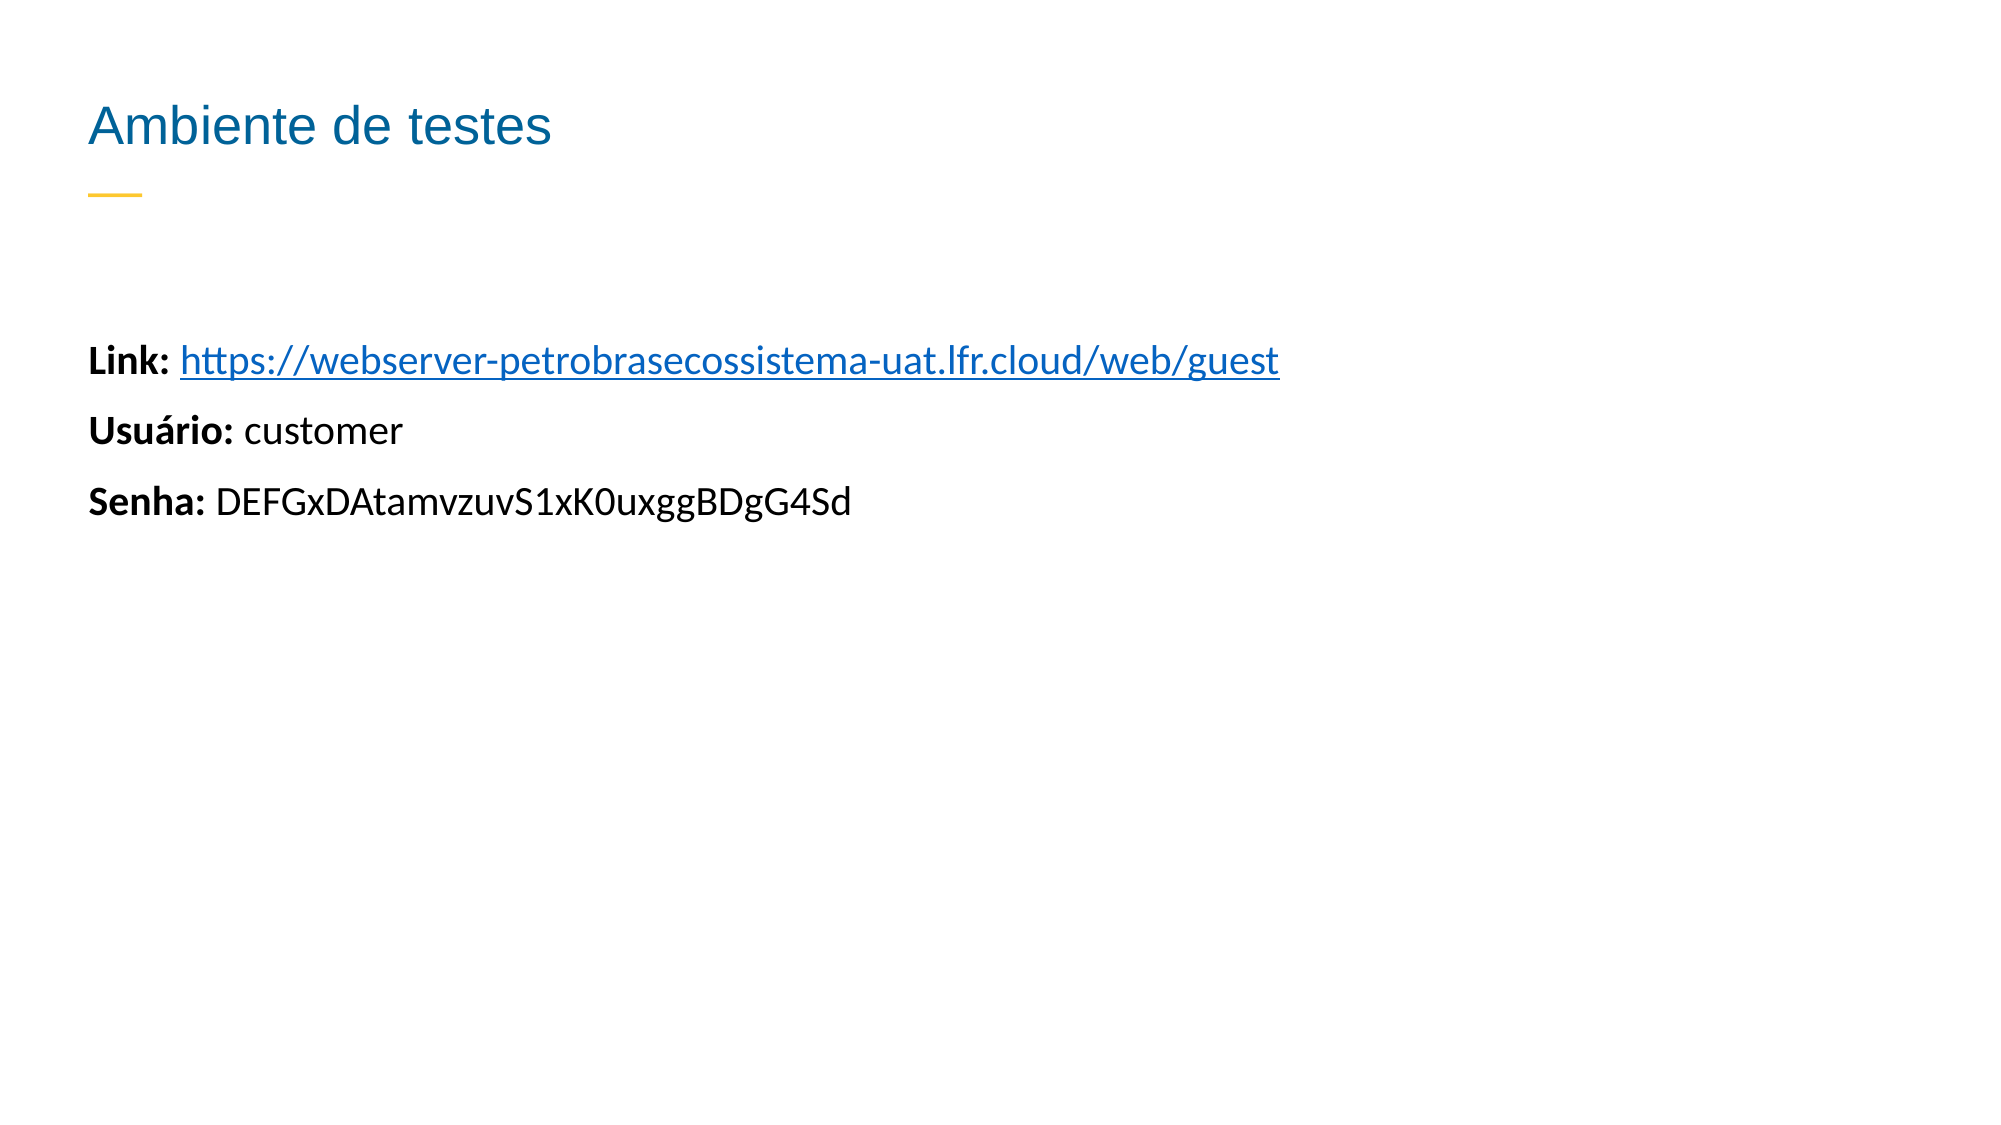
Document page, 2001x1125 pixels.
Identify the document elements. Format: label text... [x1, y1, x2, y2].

text_box Ambiente de testes — [73, 83, 1062, 228]
text_box Link: https://webserver-petrobrasecossistema-uat.lfr.cloud/web/guest Usuário: customer Senha: DEFGxDAtamvzuvS1xK0uxggBDgG4Sd [73, 322, 1711, 698]
